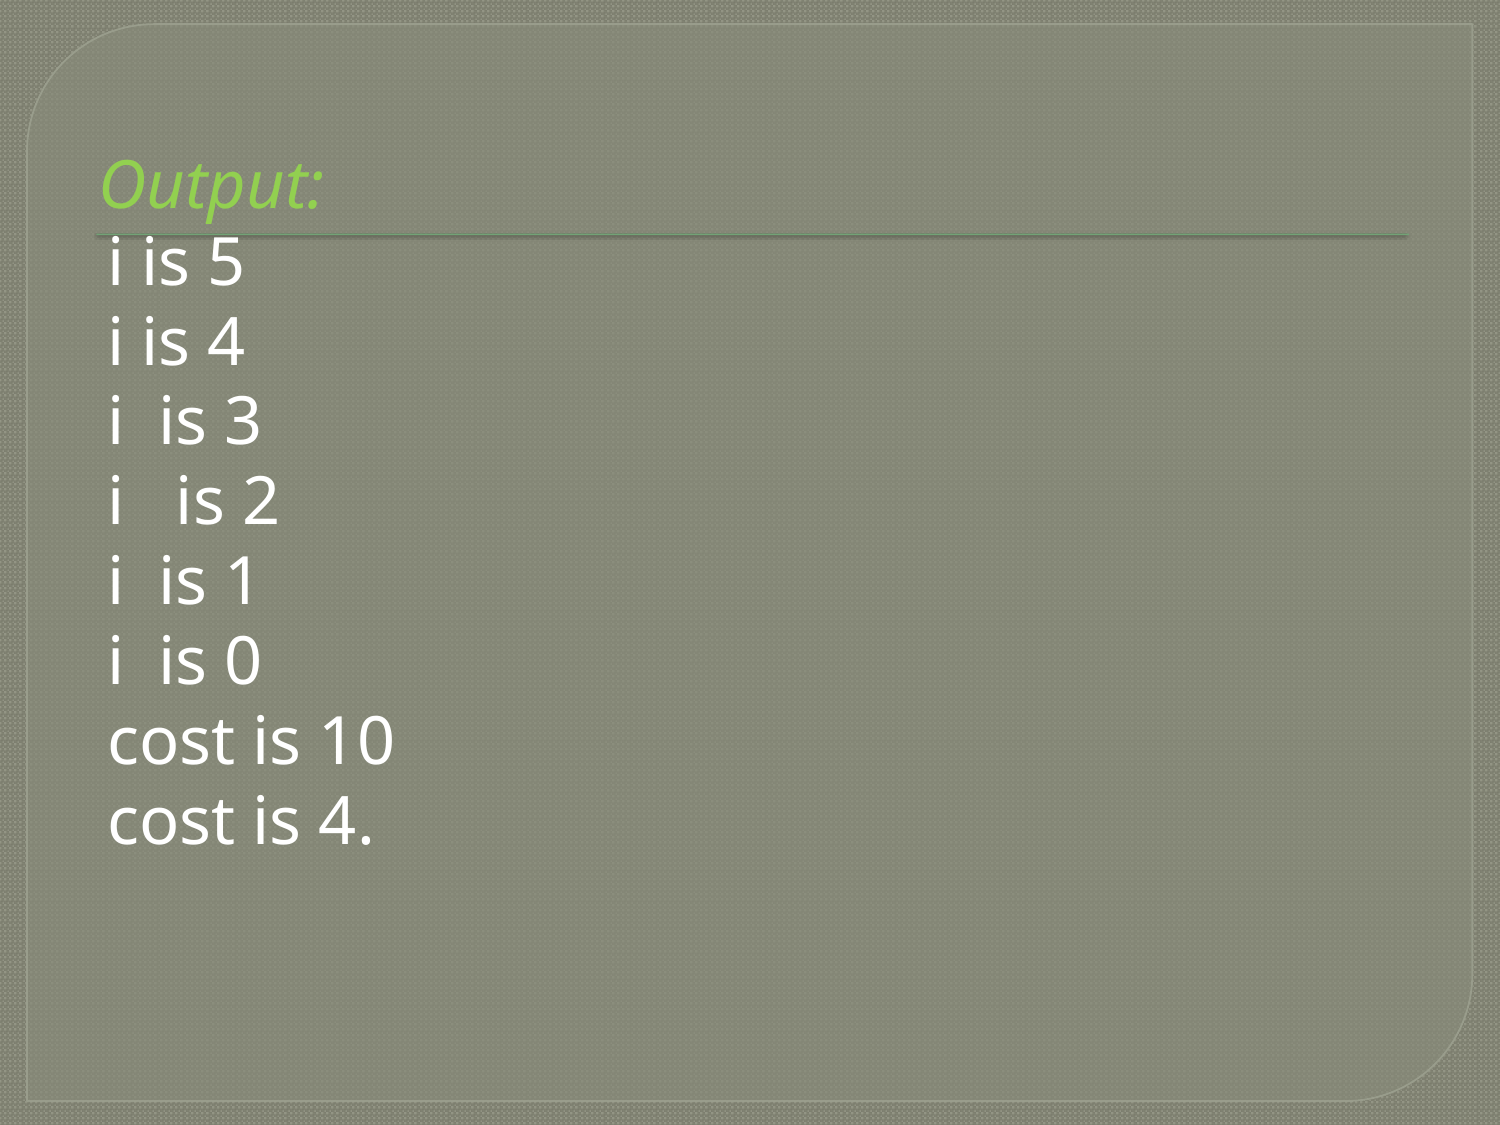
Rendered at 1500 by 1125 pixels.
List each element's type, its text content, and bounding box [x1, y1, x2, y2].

list i is 5 i is 4 i is 3 i is 2 i is 1 i is 0 cost is 10 cost is 4. [75, 210, 1425, 1067]
title Output: [75, 41, 1425, 210]
